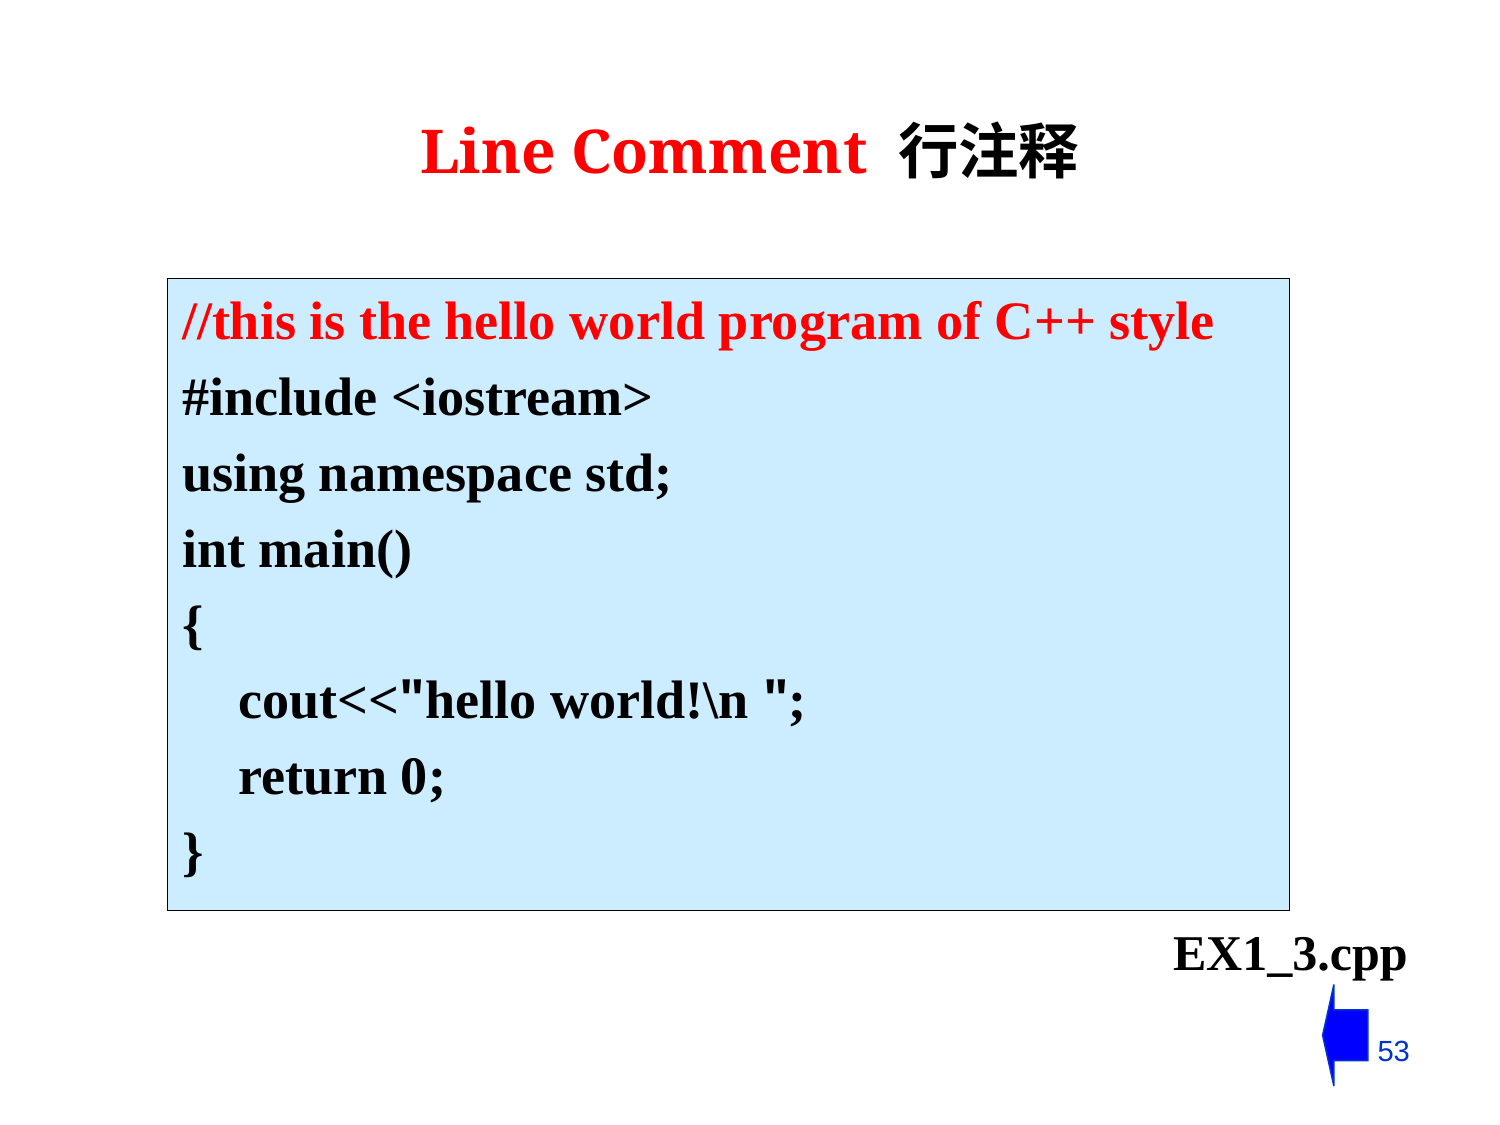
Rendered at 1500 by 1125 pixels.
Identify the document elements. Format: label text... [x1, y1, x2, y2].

text_box EX1_3.cpp [1158, 913, 1423, 989]
title Line Comment 行注释 [49, 104, 1451, 195]
list //this is the hello world program of C++ style #include <iostream> using namespace std; int main() { cout<<"hello world!\n "; return 0; } [167, 278, 1290, 911]
text_box 53 [1362, 1024, 1444, 1075]
text_box [1322, 989, 1368, 1087]
